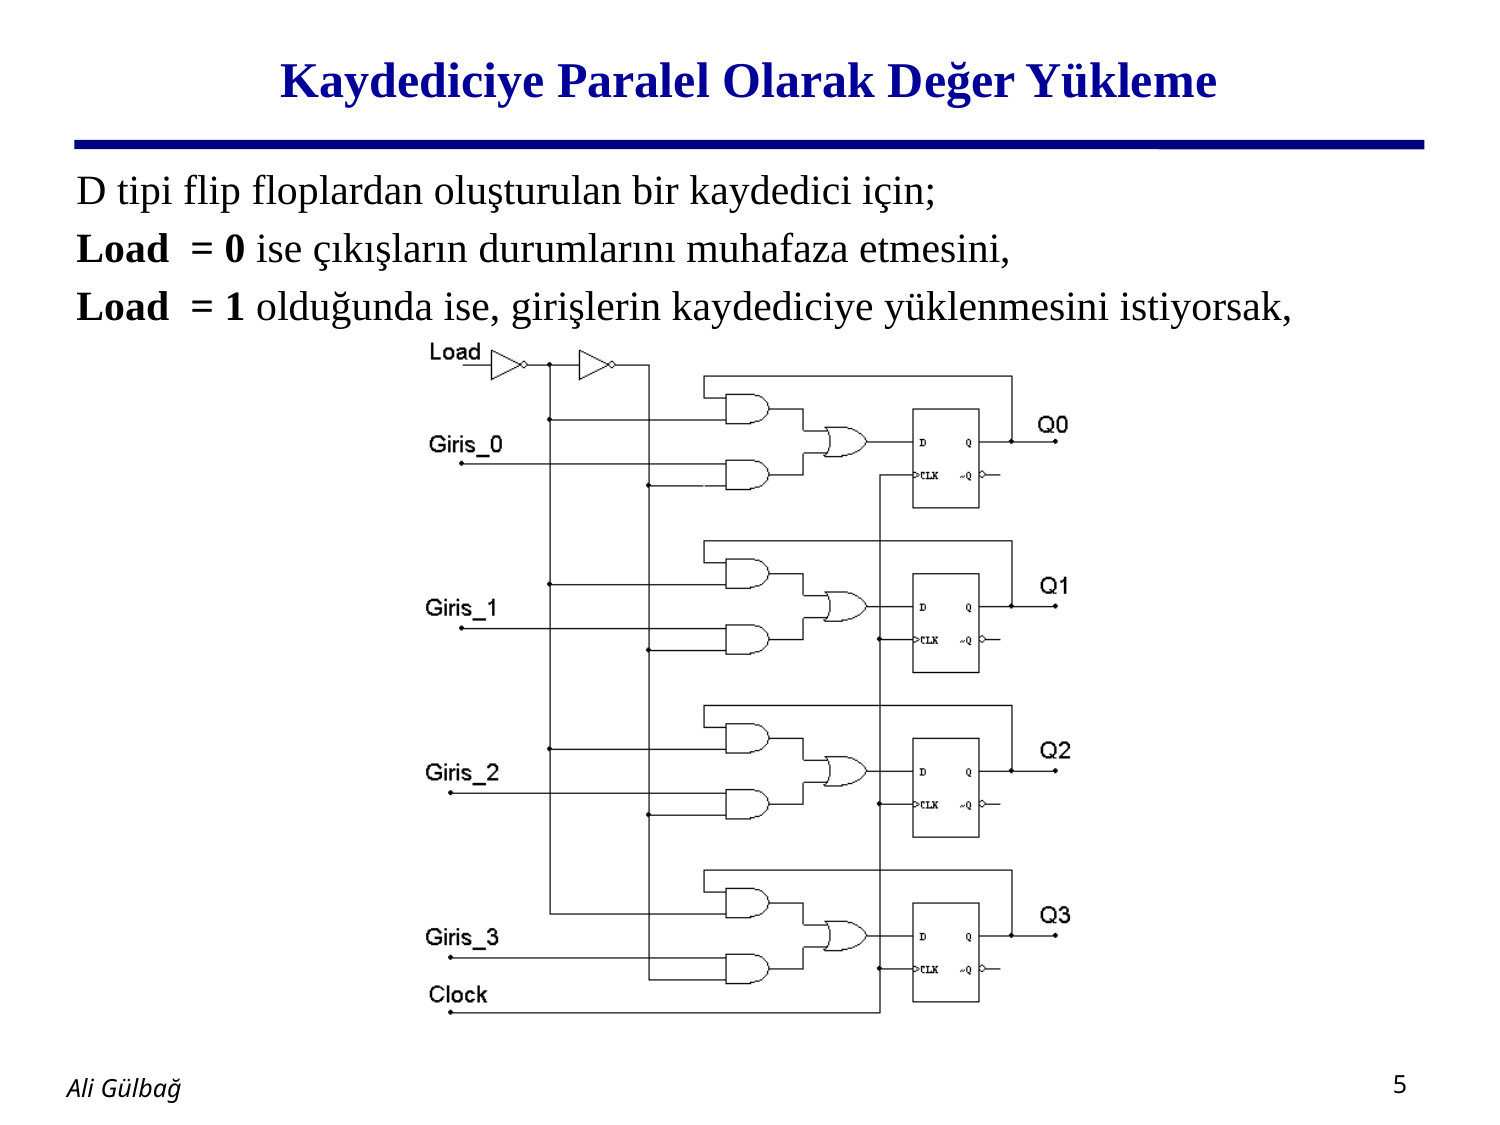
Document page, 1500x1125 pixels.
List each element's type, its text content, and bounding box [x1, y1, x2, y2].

list D tipi flip floplardan oluşturulan bir kaydedici için; Load = 0 ise çıkışların durumlarını muhafaza etmesini, Load = 1 olduğunda ise, girişlerin kaydediciye yüklenmesini istiyorsak, [61, 154, 1436, 356]
picture [425, 339, 1075, 1017]
title Kaydediciye Paralel Olarak Değer Yükleme [111, 12, 1388, 143]
